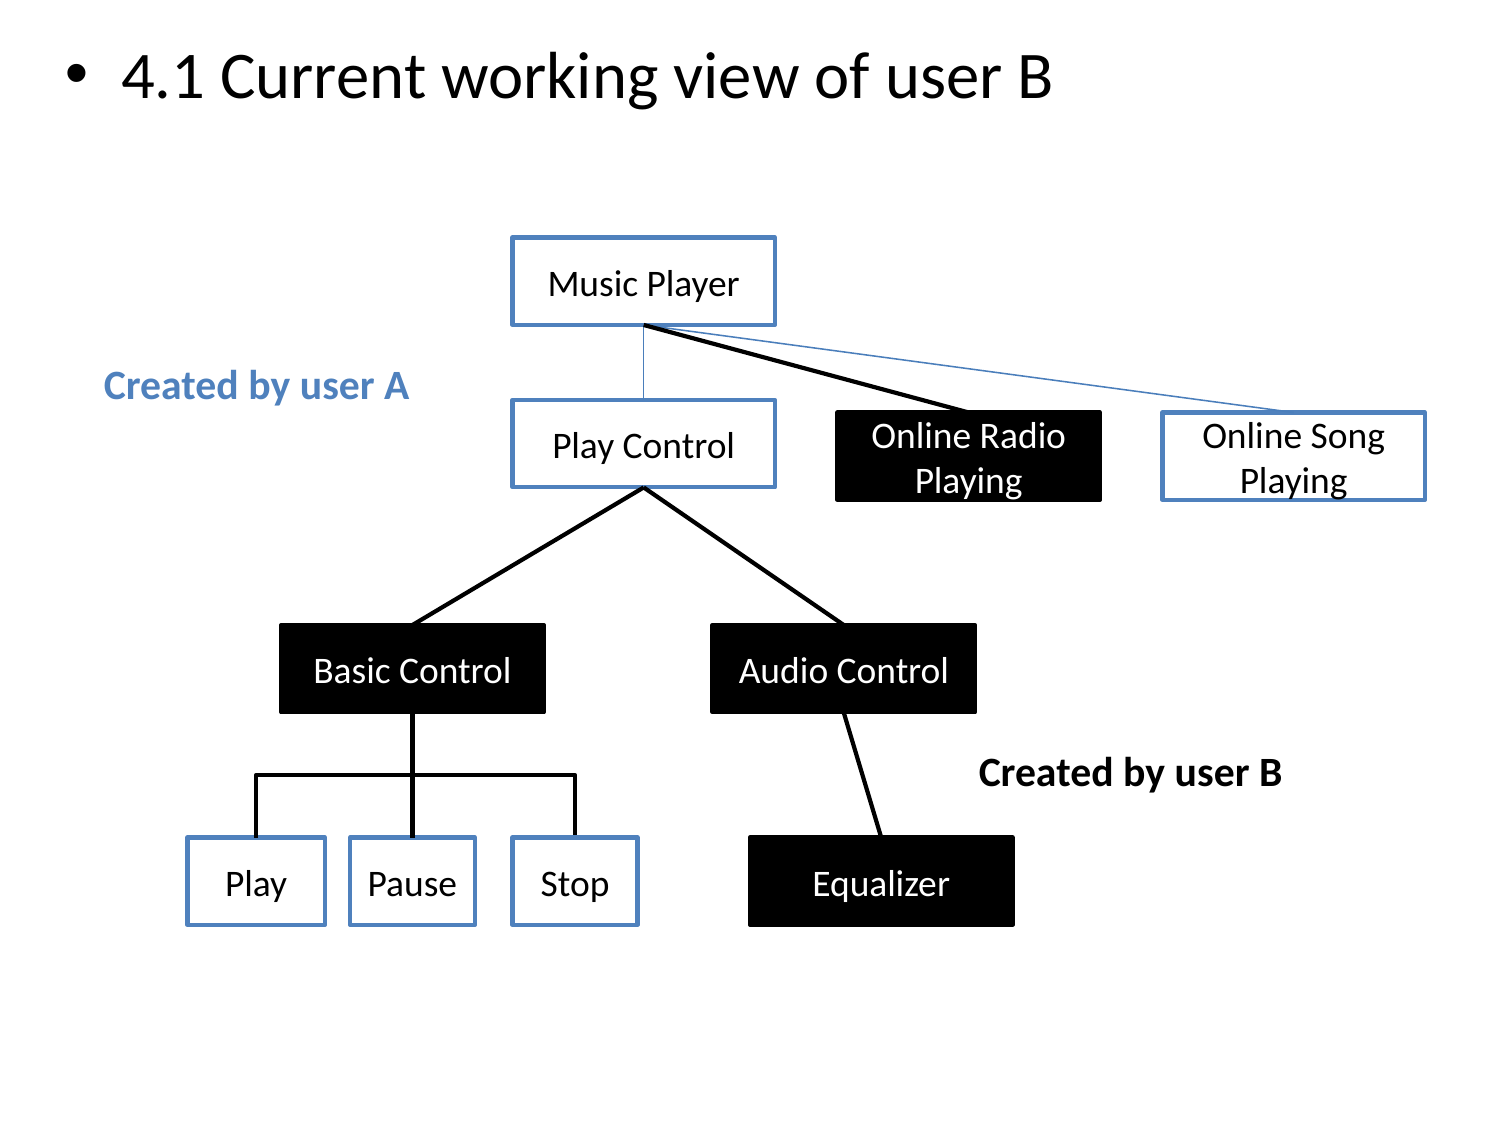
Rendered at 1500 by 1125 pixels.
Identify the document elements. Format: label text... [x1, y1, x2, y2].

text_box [924, 43, 1013, 694]
text_box Audio Control [710, 623, 977, 714]
text_box Pause [348, 835, 477, 927]
text_box 4.1 Current working view of user B [49, 24, 1400, 150]
text_box Music Player [510, 235, 757, 327]
text_box Play Control [510, 398, 757, 489]
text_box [762, 206, 851, 532]
text_box Created by user B [963, 737, 1298, 803]
text_box Stop [510, 835, 640, 927]
text_box Equalizer [748, 835, 1015, 927]
text_box Online Song Playing [1160, 410, 1427, 502]
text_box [799, 755, 926, 794]
text_box Play [185, 835, 327, 927]
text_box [459, 440, 598, 673]
text_box Created by user A [89, 350, 425, 415]
text_box Online Radio Playing [1016, 410, 1102, 502]
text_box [431, 693, 557, 857]
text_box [674, 455, 813, 657]
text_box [271, 696, 398, 854]
text_box Basic Control [279, 623, 546, 714]
text_box Online Radio Playing [854, 410, 919, 502]
